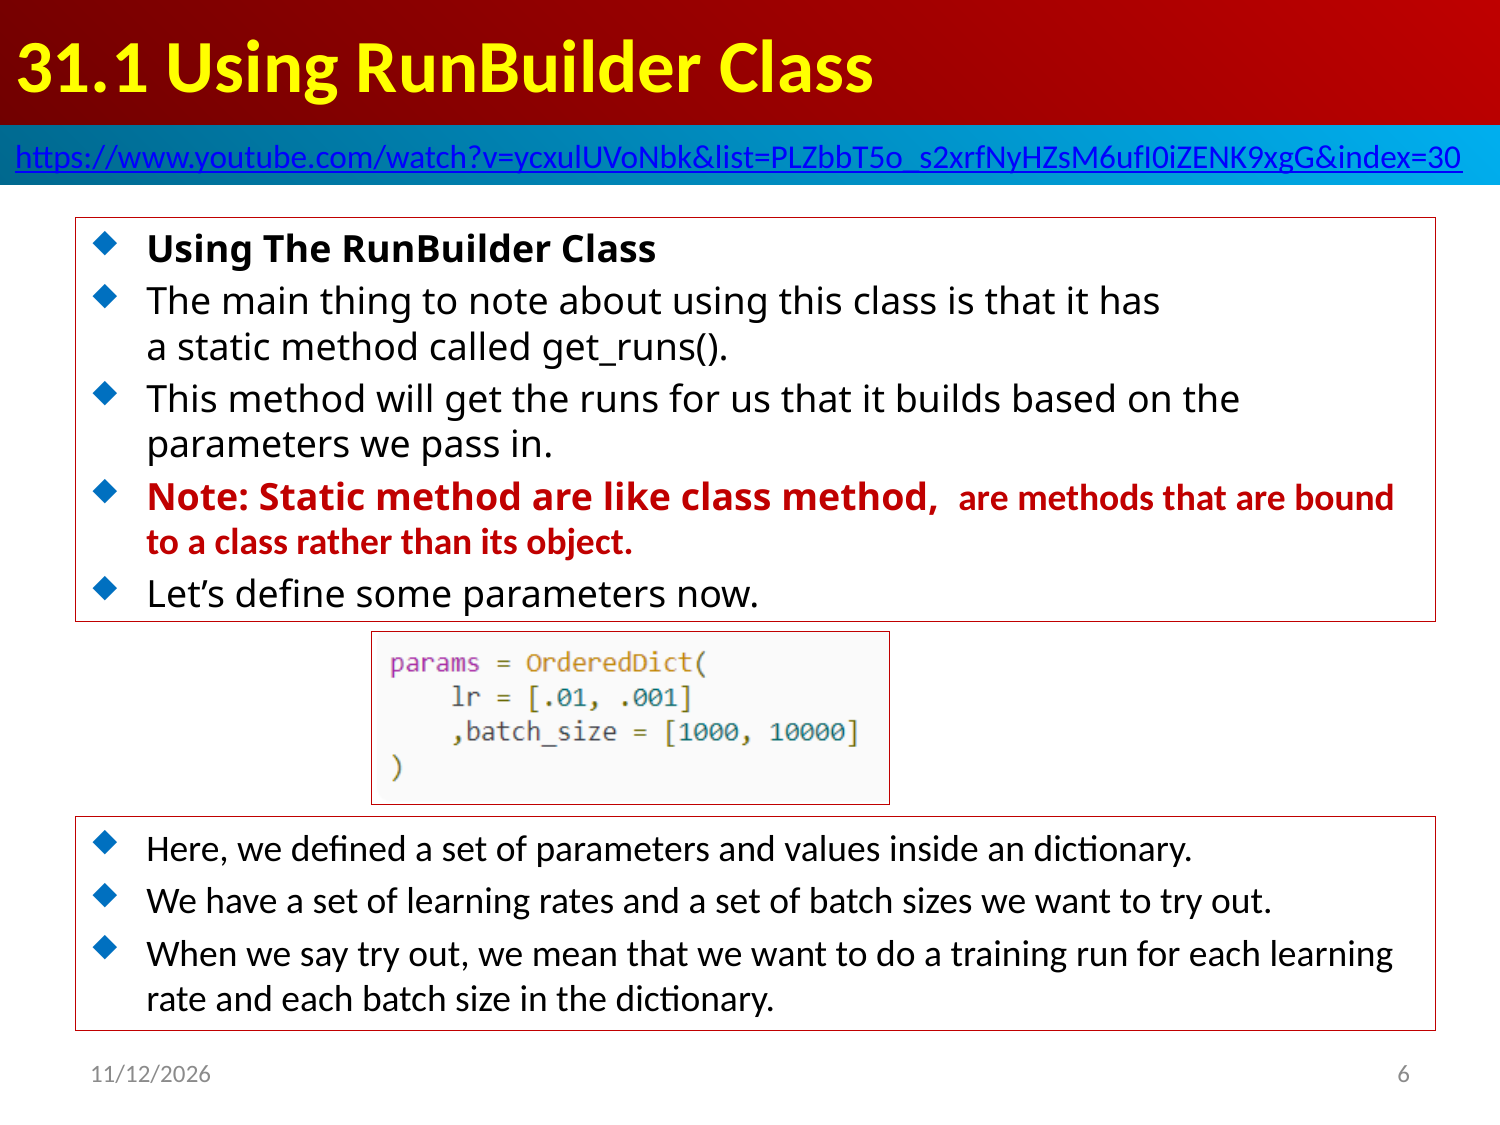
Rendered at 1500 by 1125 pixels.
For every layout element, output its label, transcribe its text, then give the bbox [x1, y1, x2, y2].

slide_number 6 [1074, 1042, 1425, 1103]
text_box https://www.youtube.com/watch?v=ycxulUVoNbk&list=PLZbbT5o_s2xrfNyHZsM6ufI0iZENK9xgG&index=30 [0, 125, 1500, 185]
text_box Here, we defined a set of parameters and values inside an dictionary. We have a set of learning rates and a set of batch sizes we want to try out. When we say try out, we mean that we want to do a training run for each learning rate and each batch size in the dictionary. [75, 816, 1436, 1031]
picture [371, 631, 890, 805]
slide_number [75, 1042, 425, 1103]
subtitle Using The RunBuilder Class The main thing to note about using this class is that it has a static method called get_runs(). This method will get the runs for us that it builds based on the parameters we pass in. Note: Static method are like class method, are methods that are bound to a class rather than its object. Let’s define some parameters now. [75, 217, 1436, 622]
title 31.1 Using RunBuilder Class [0, 0, 1500, 125]
